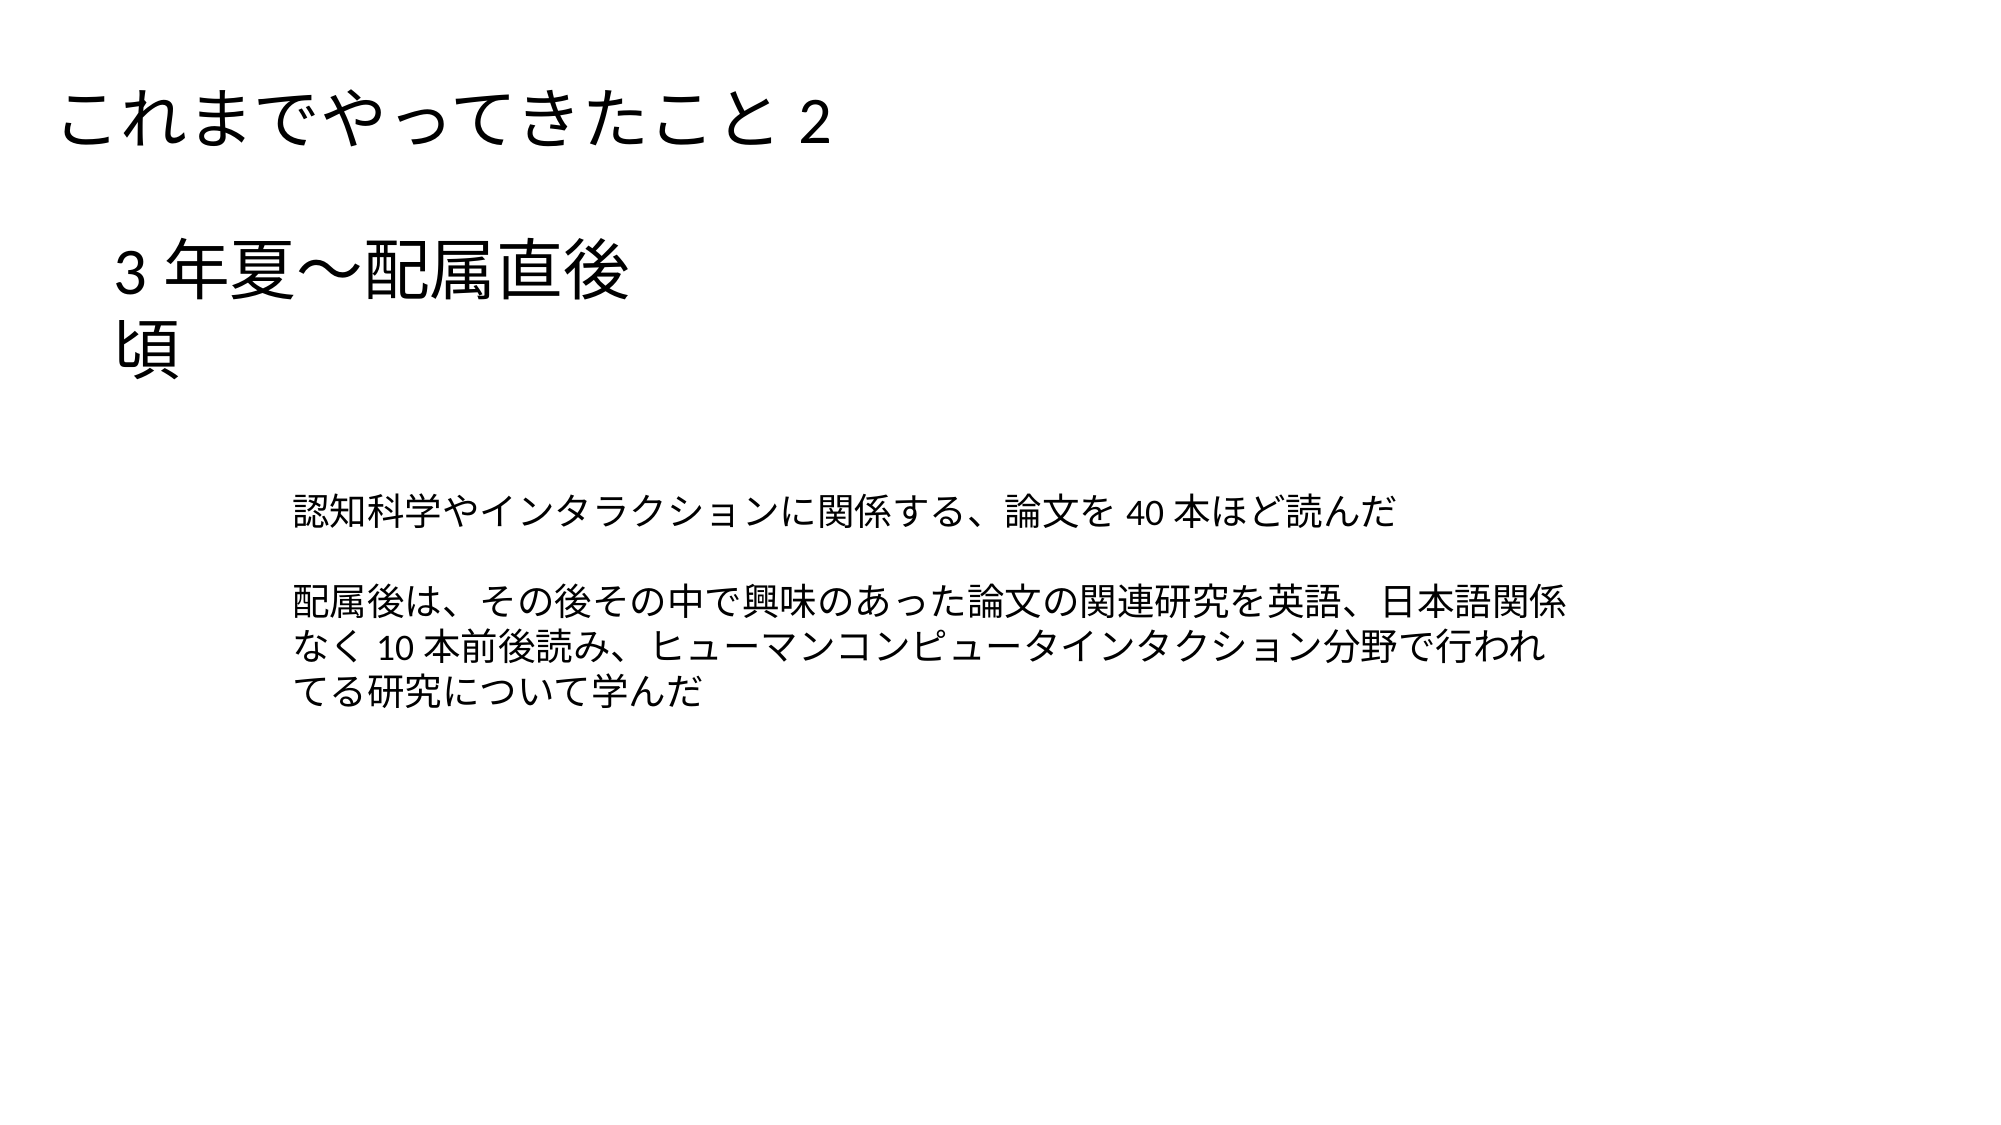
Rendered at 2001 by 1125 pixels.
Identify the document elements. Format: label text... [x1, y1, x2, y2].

text_box 認知科学やインタラクションに関係する、論文を40本ほど読んだ 配属後は、その後その中で興味のあった論文の関連研究を英語、日本語関係なく10本前後読み、ヒューマンコンピュータインタクション分野で行われてる研究について学んだ [277, 480, 1595, 720]
text_box 3年夏～配属直後頃 [98, 220, 707, 395]
text_box これまでやってきたこと2 [38, 69, 861, 165]
